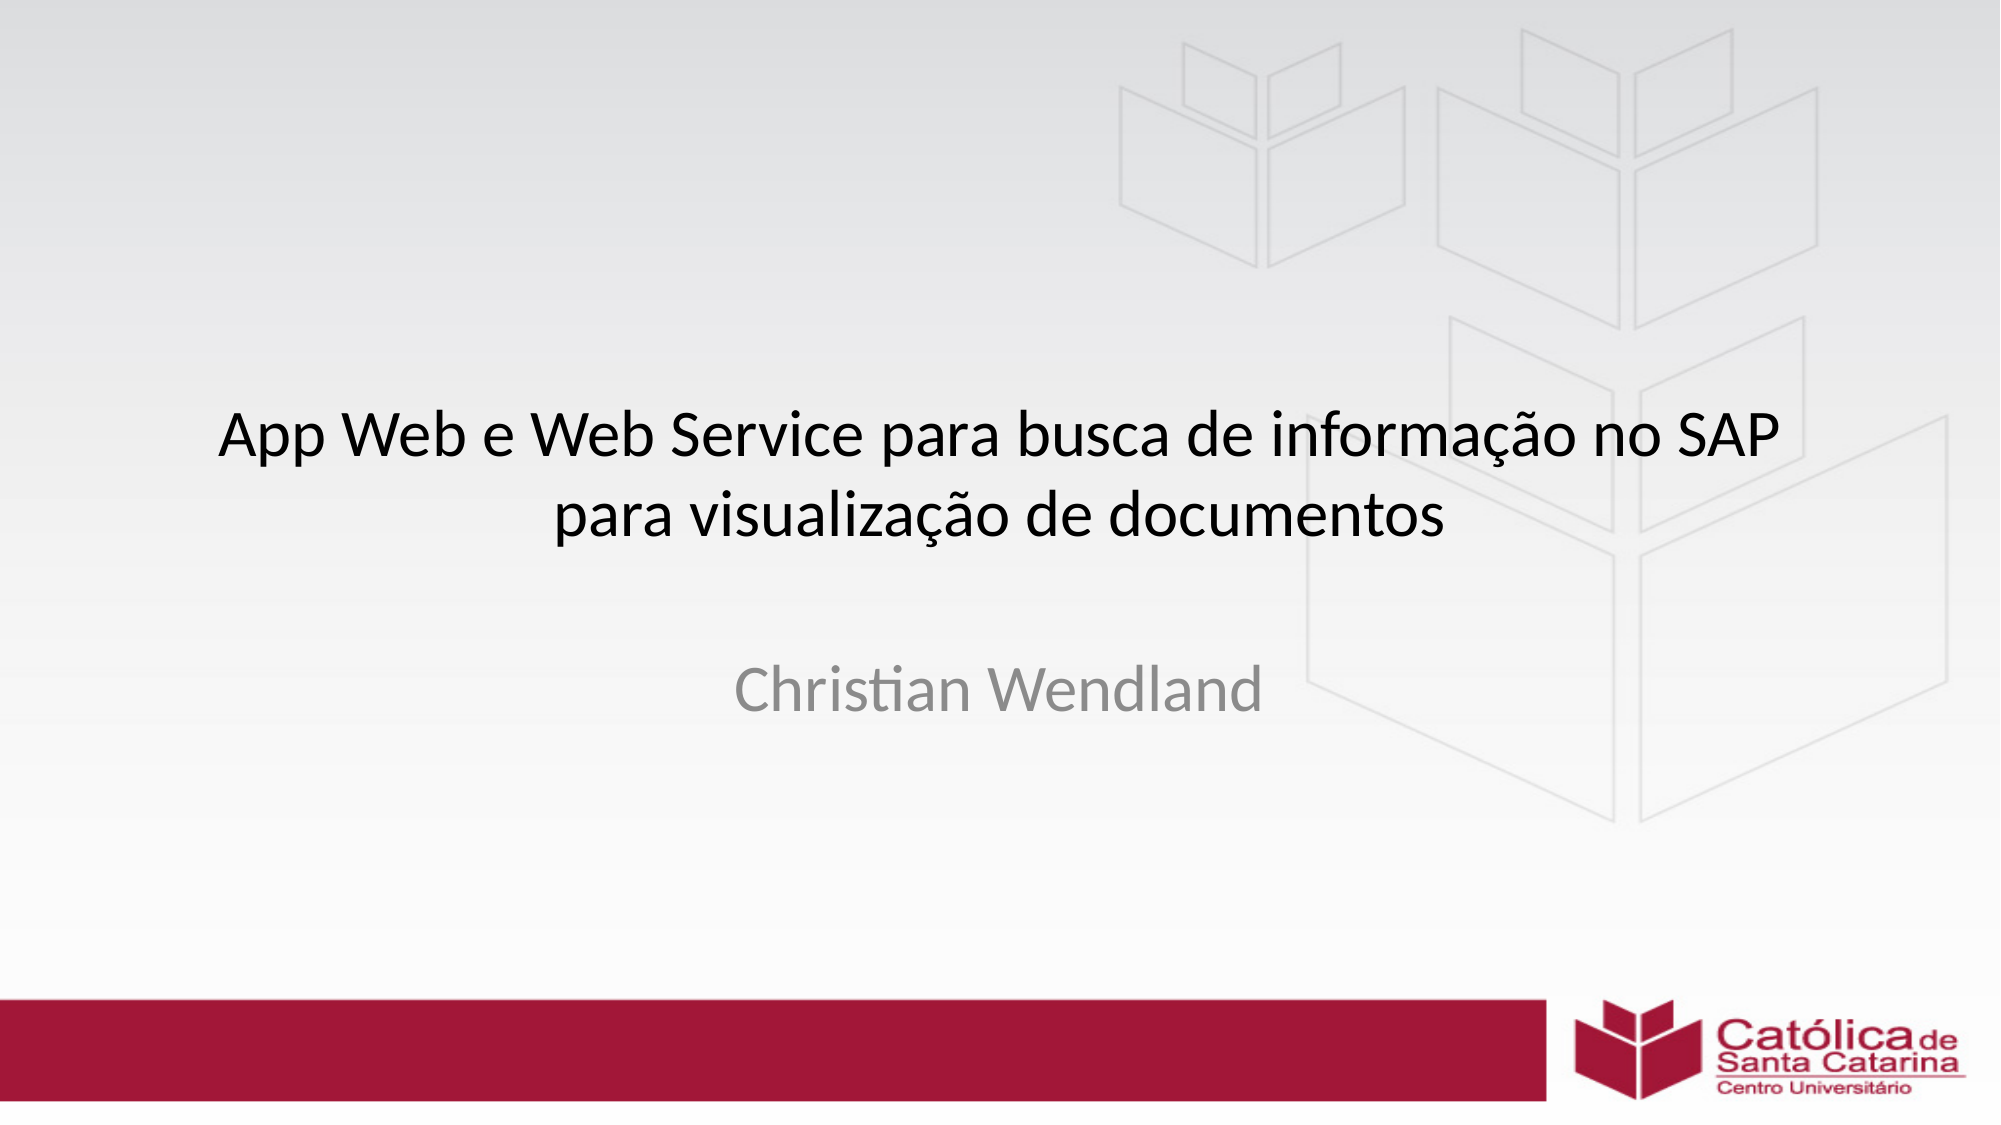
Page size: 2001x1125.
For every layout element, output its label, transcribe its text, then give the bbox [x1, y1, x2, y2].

picture [0, 0, 2000, 1125]
subtitle Christian Wendland [300, 637, 1700, 925]
title App Web e Web Service para busca de informação no SAP para visualização de documentos [150, 349, 1850, 591]
